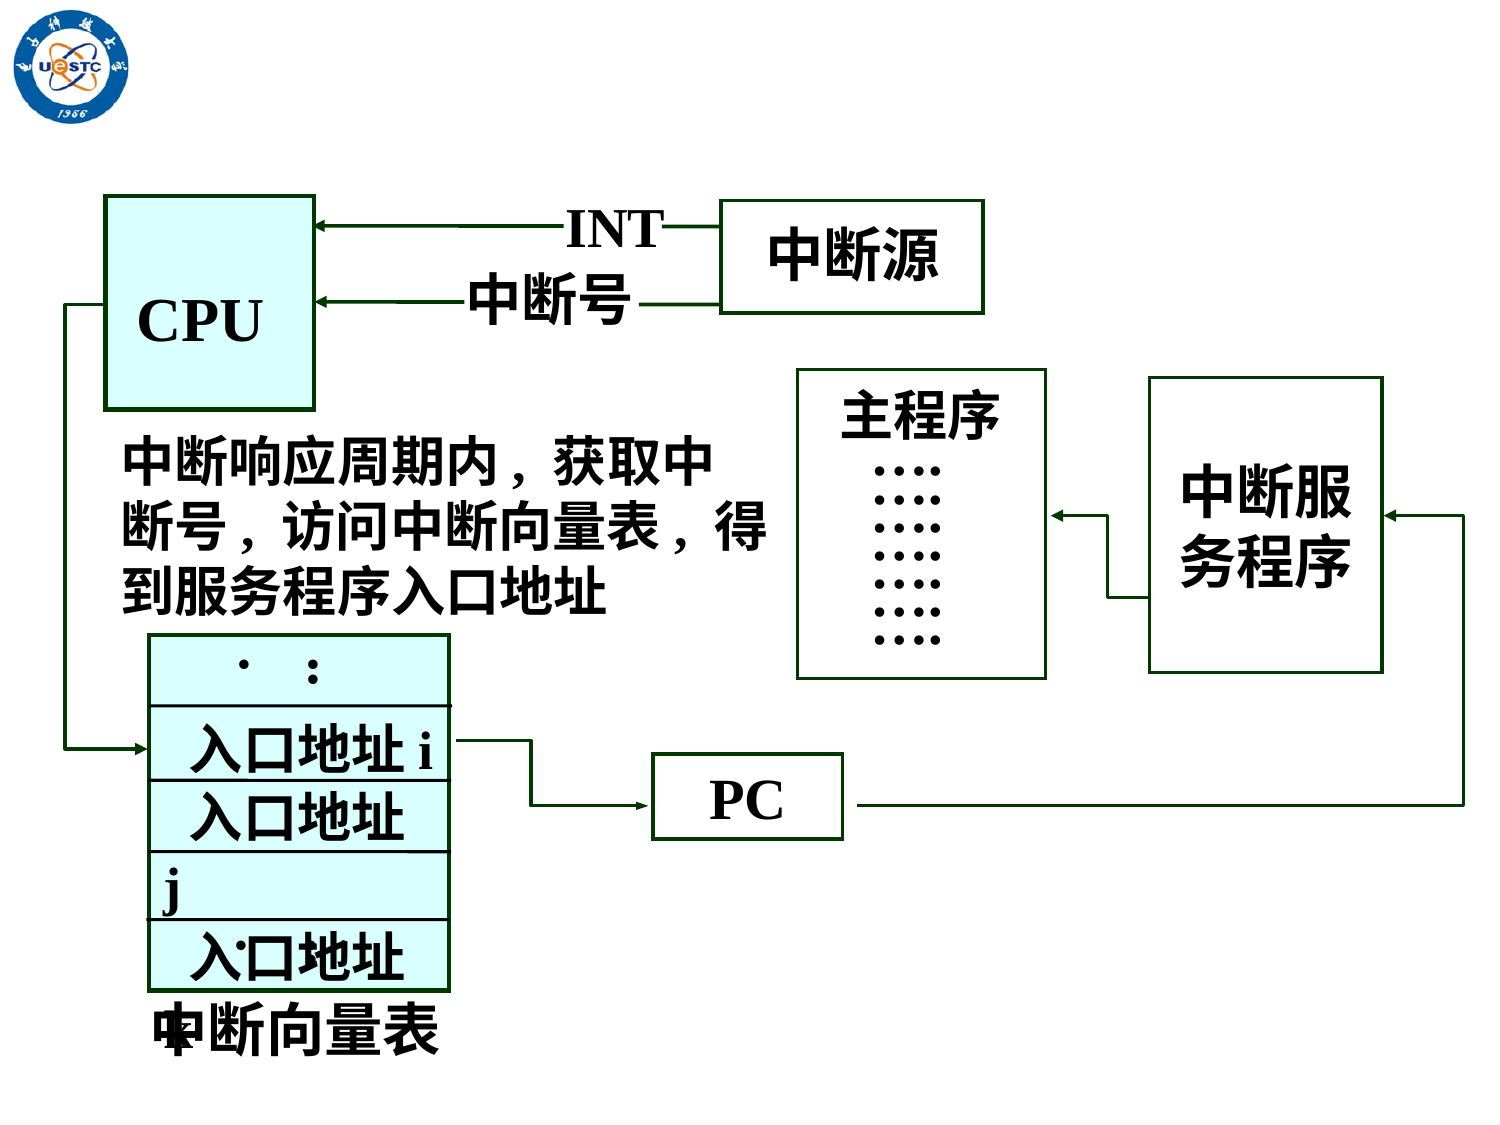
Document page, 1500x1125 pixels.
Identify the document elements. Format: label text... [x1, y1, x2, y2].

text_box [65, 304, 136, 750]
text_box PC [652, 754, 843, 839]
picture [6, 8, 136, 126]
text_box 中断服务程序 [1149, 377, 1382, 644]
text_box [484, 740, 649, 811]
text_box 主程序 …. …. …. …. …. …. …. [797, 369, 1046, 679]
text_box 中断源 [726, 200, 984, 314]
text_box 中断响应周期内, 获取中断号, 访问中断向量表, 得到服务程序入口地址 [115, 419, 785, 630]
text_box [314, 256, 722, 340]
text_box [134, 634, 480, 1071]
text_box [856, 509, 1464, 807]
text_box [311, 183, 722, 257]
text_box [1050, 509, 1149, 599]
text_box CPU [105, 196, 314, 410]
